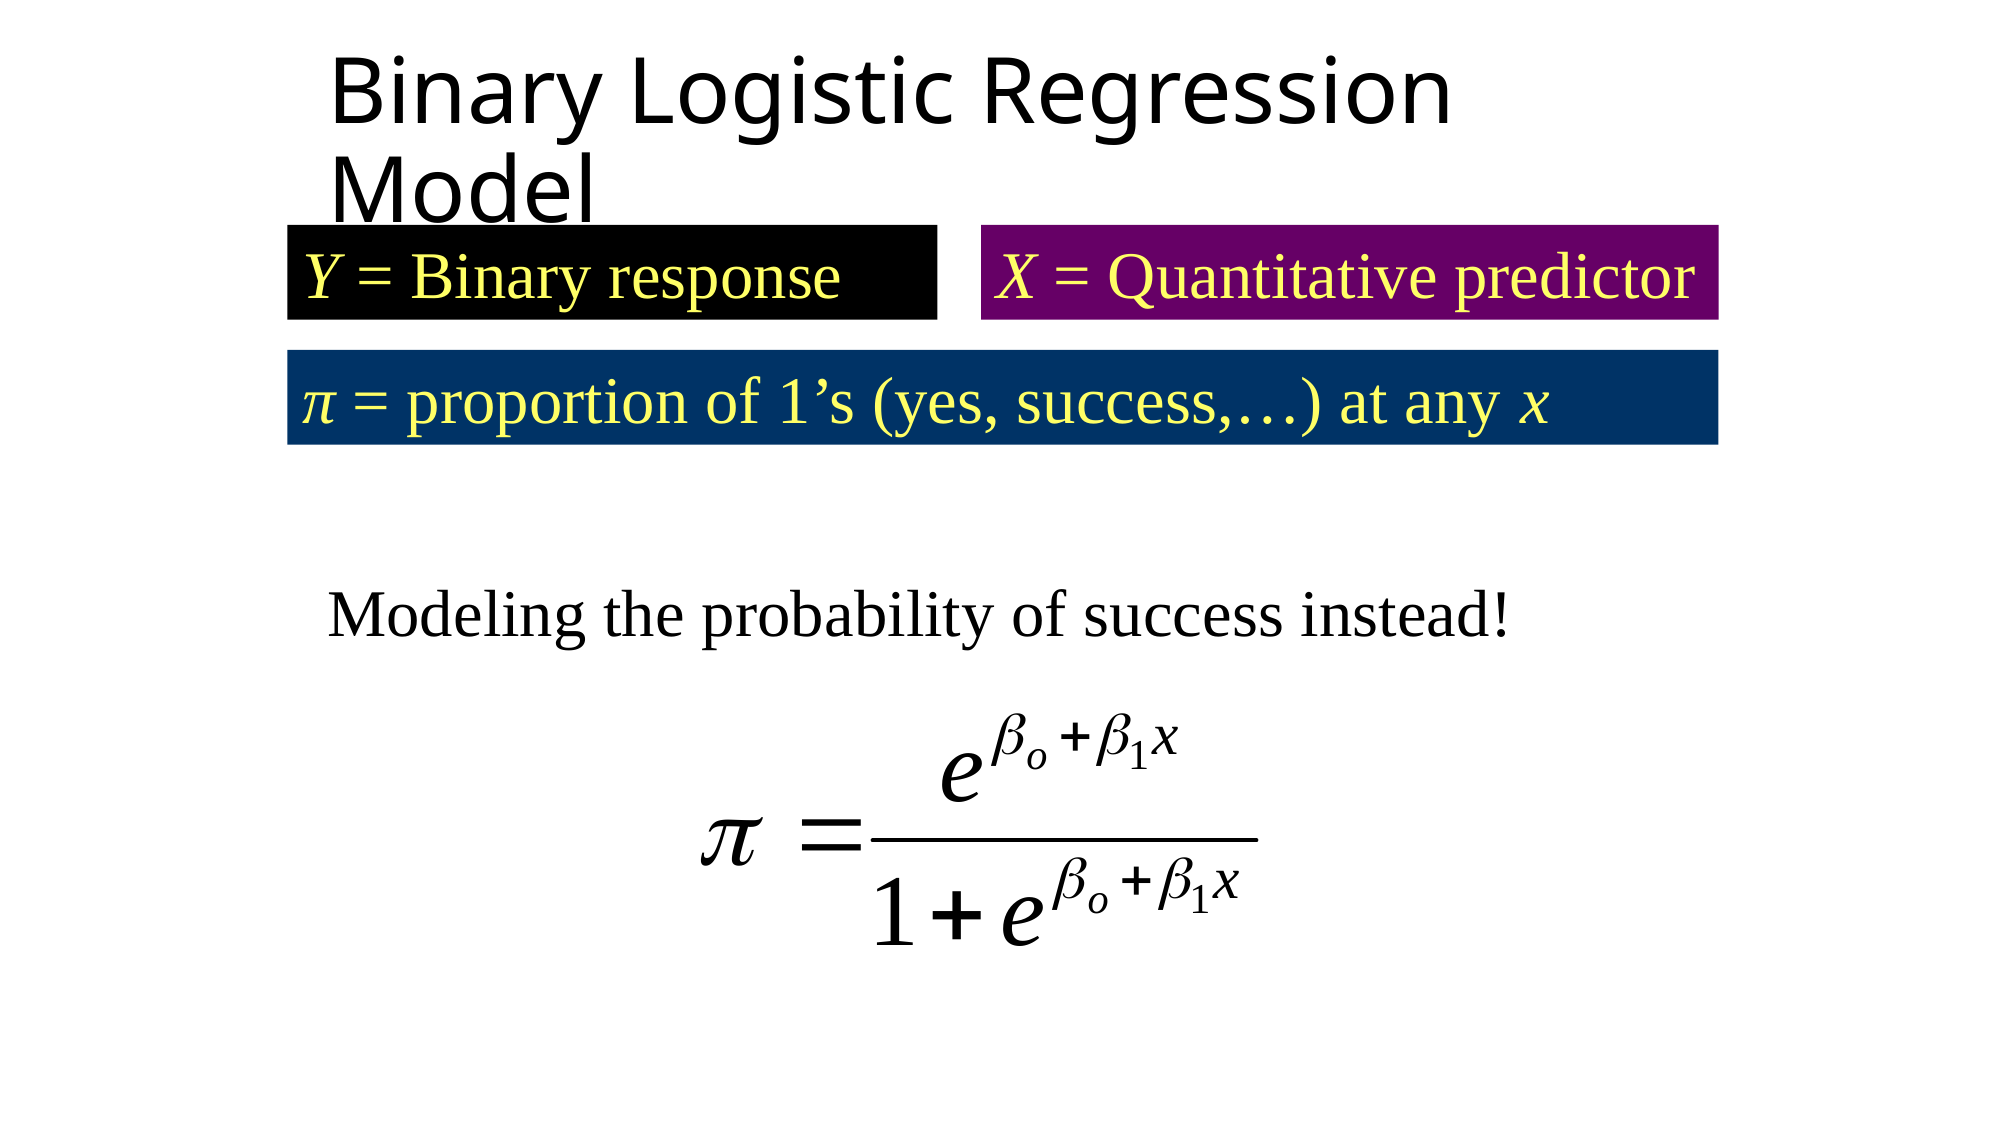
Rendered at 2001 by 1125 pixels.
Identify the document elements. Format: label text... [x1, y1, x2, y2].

text_box X = Quantitative predictor [981, 224, 1719, 320]
text_box π = proportion of 1’s (yes, success,…) at any x [287, 349, 1719, 445]
text_box Y = Binary response [287, 224, 938, 320]
text_box Modeling the probability of success instead! [312, 562, 1663, 657]
title Binary Logistic Regression Model [312, 50, 1650, 238]
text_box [688, 687, 1274, 968]
